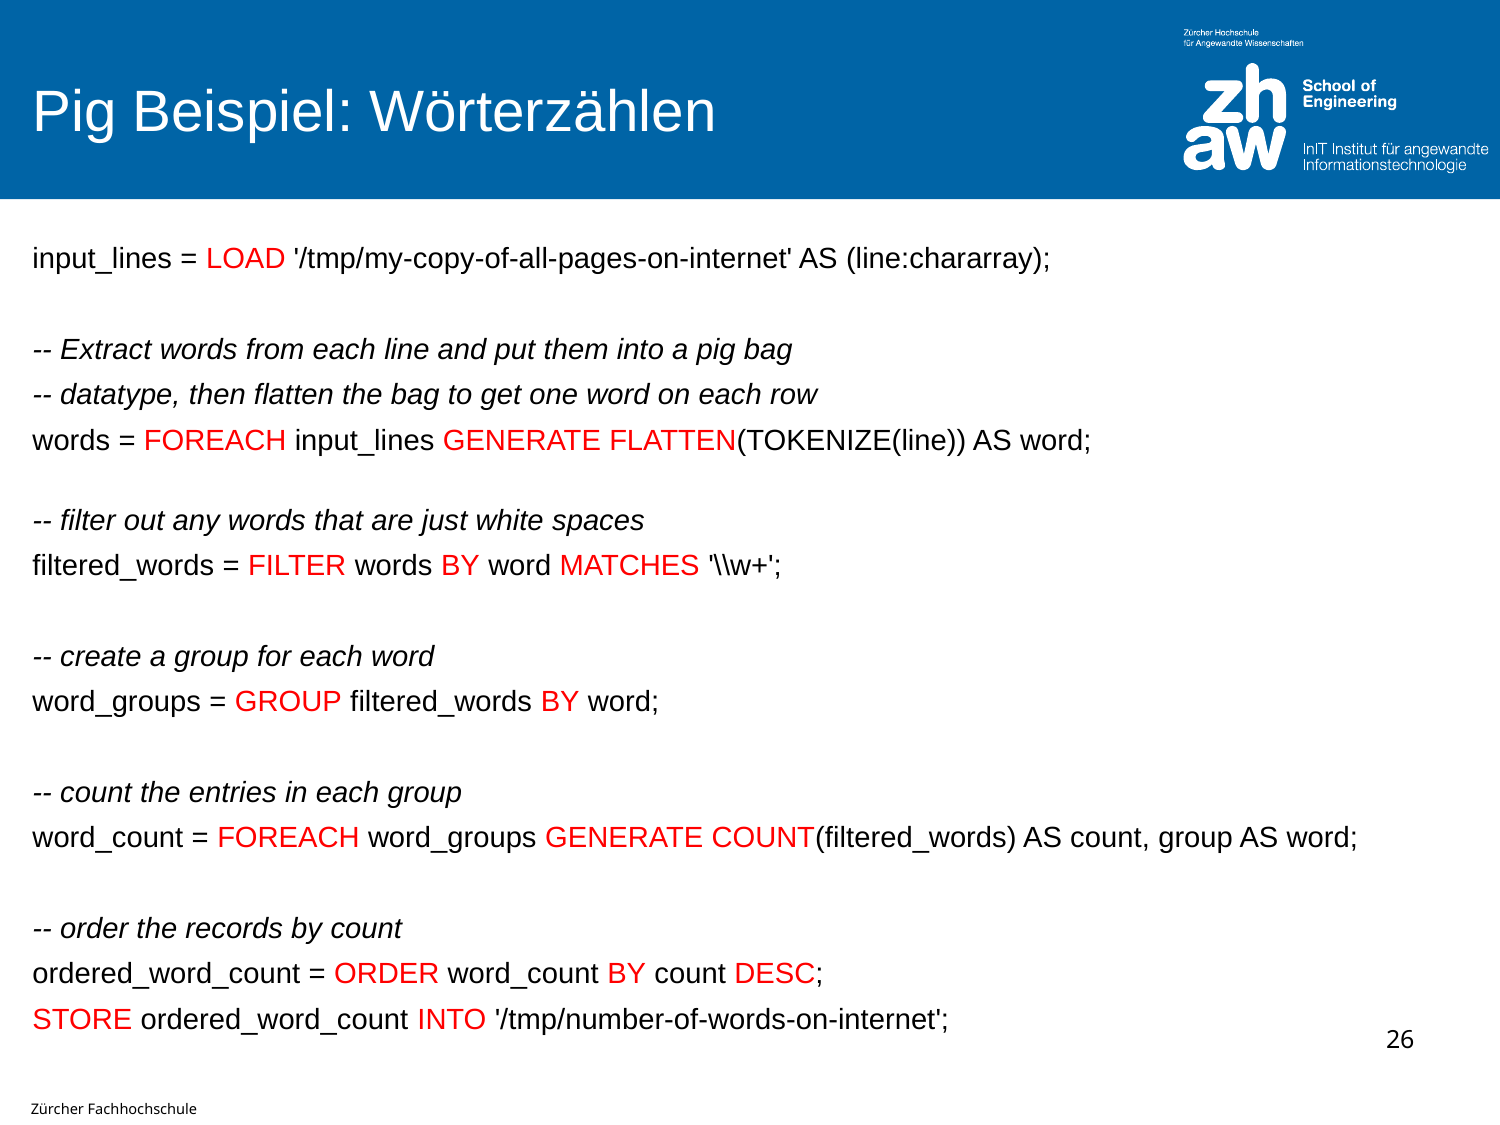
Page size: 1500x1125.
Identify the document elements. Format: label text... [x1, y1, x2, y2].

title Pig Beispiel: Wörterzählen [17, 30, 1156, 186]
slide_number 26 [1371, 1015, 1478, 1101]
list input_lines = LOAD '/tmp/my-copy-of-all-pages-on-internet' AS (line:chararray); -- Extract words from each line and put them into a pig bag -- datatype, then flatten the bag to get one word on each row words = FOREACH input_lines GENERATE FLATTEN(TOKENIZE(line)) AS word; -- filter out any words that are just white spaces filtered_words = FILTER words BY word MATCHES '\\w+'; -- create a group for each word word_groups = GROUP filtered_words BY word; -- count the entries in each group word_count = FOREACH word_groups GENERATE COUNT(filtered_words) AS count, group AS word; -- order the records by count ordered_word_count = ORDER word_count BY count DESC; STORE ordered_word_count INTO '/tmp/number-of-words-on-internet'; [17, 231, 1459, 1059]
